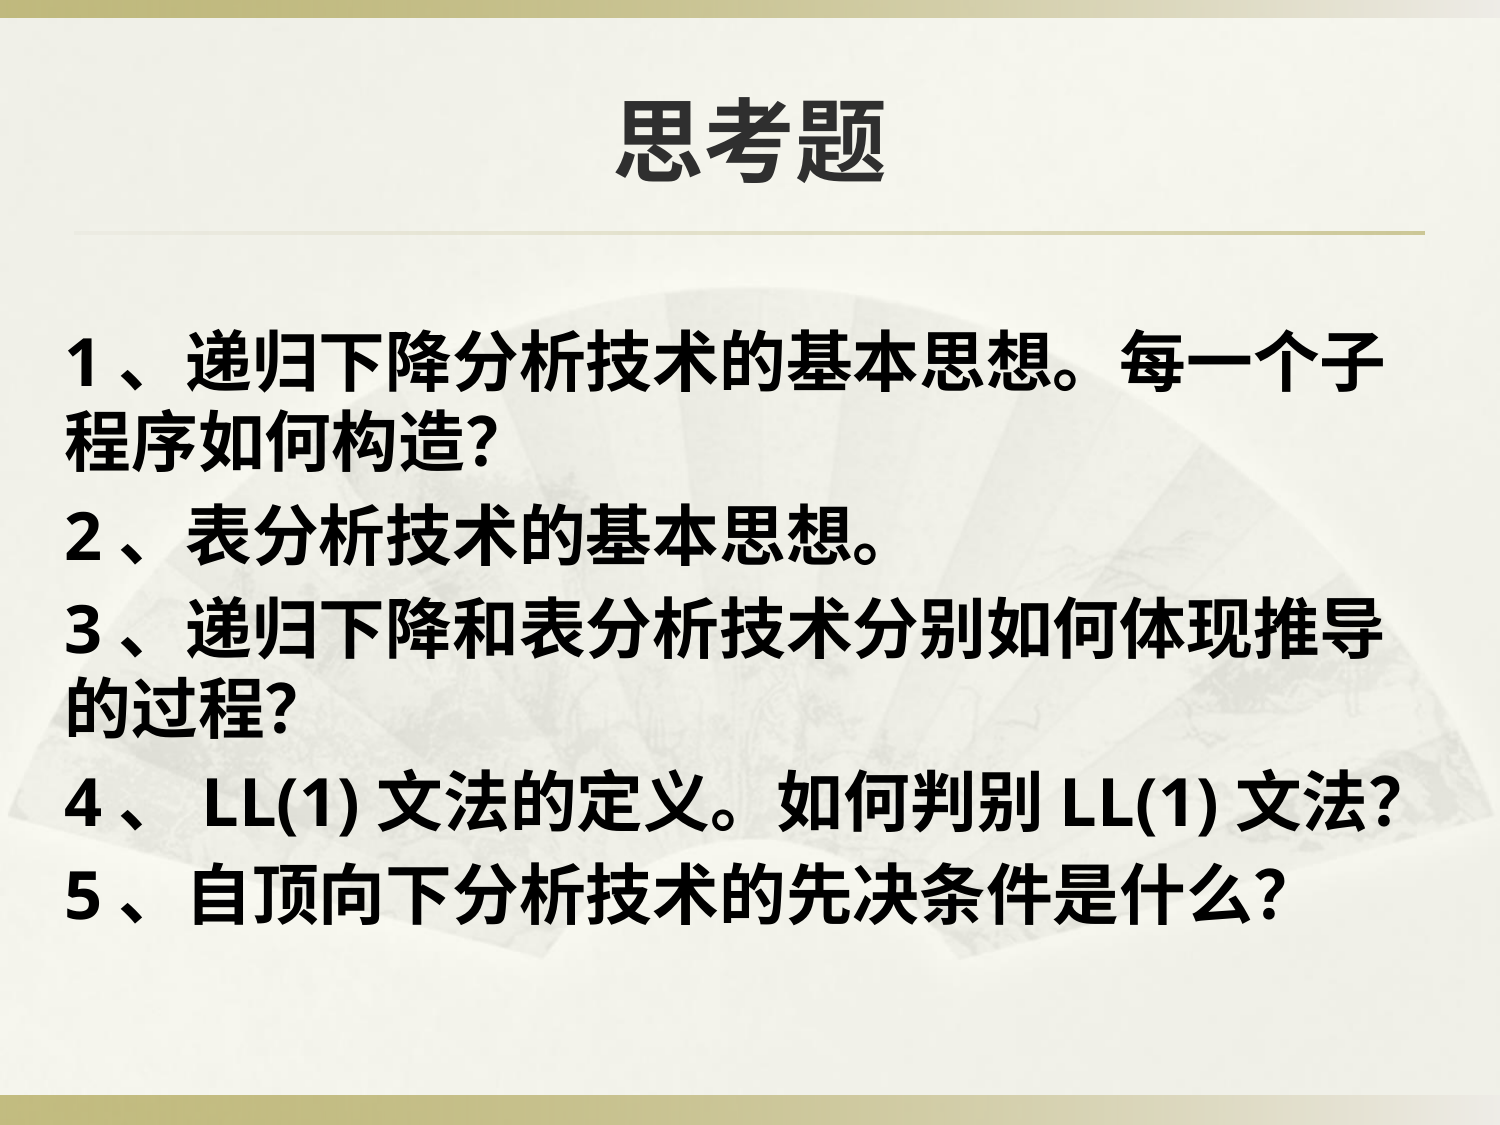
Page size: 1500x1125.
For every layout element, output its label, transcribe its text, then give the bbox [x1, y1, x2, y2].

picture [0, 18, 1500, 1095]
title 思考题 [74, 44, 1426, 233]
list 1、递归下降分析技术的基本思想。每一个子程序如何构造？ 2、表分析技术的基本思想。 3、递归下降和表分析技术分别如何体现推导的过程？ 4、LL(1)文法的定义。如何判别LL(1)文法？ 5、自顶向下分析技术的先决条件是什么？ [49, 312, 1451, 1059]
